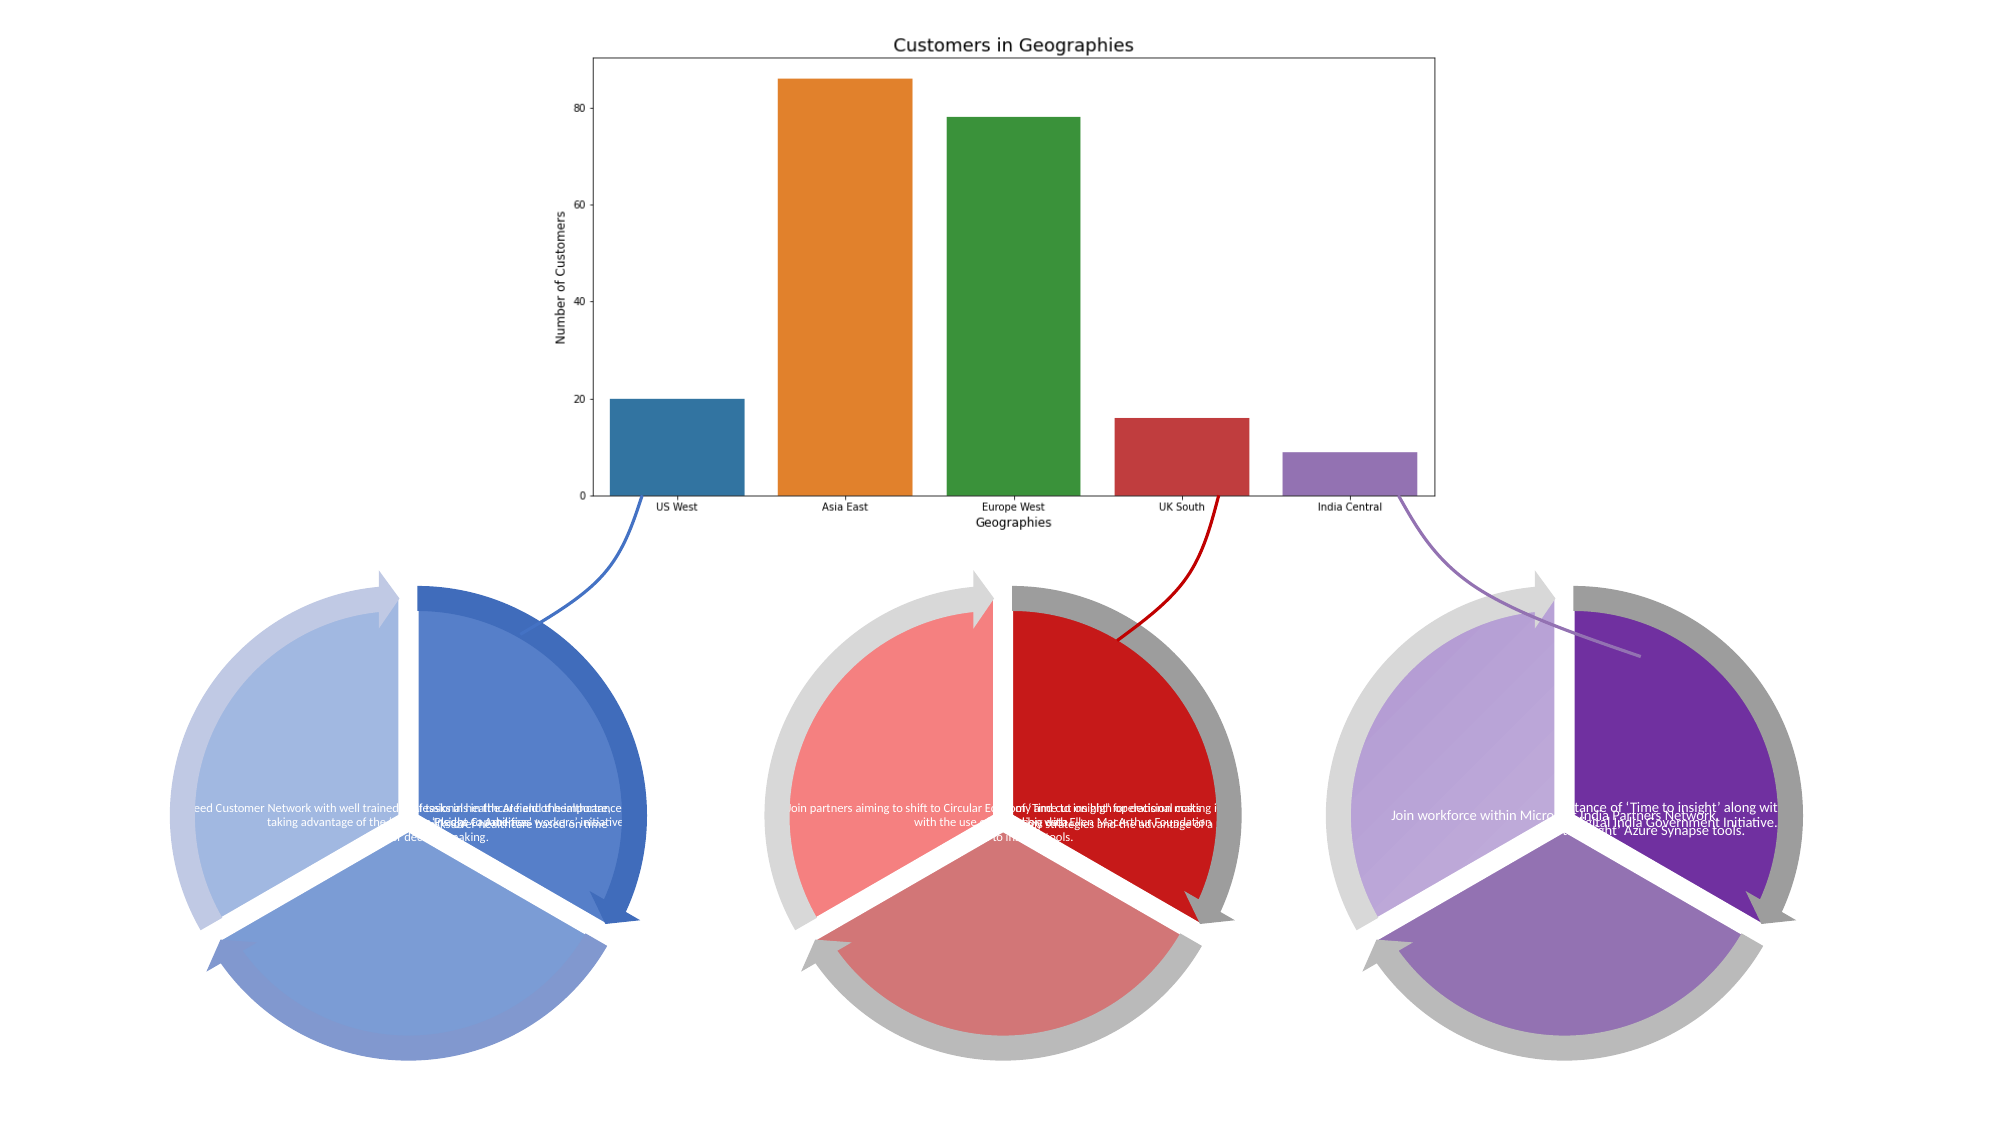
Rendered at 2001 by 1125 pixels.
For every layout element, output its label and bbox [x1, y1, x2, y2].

picture [456, 0, 1543, 562]
text_box [1261, 562, 1868, 1085]
text_box [699, 562, 1261, 1085]
text_box [95, 562, 699, 1085]
